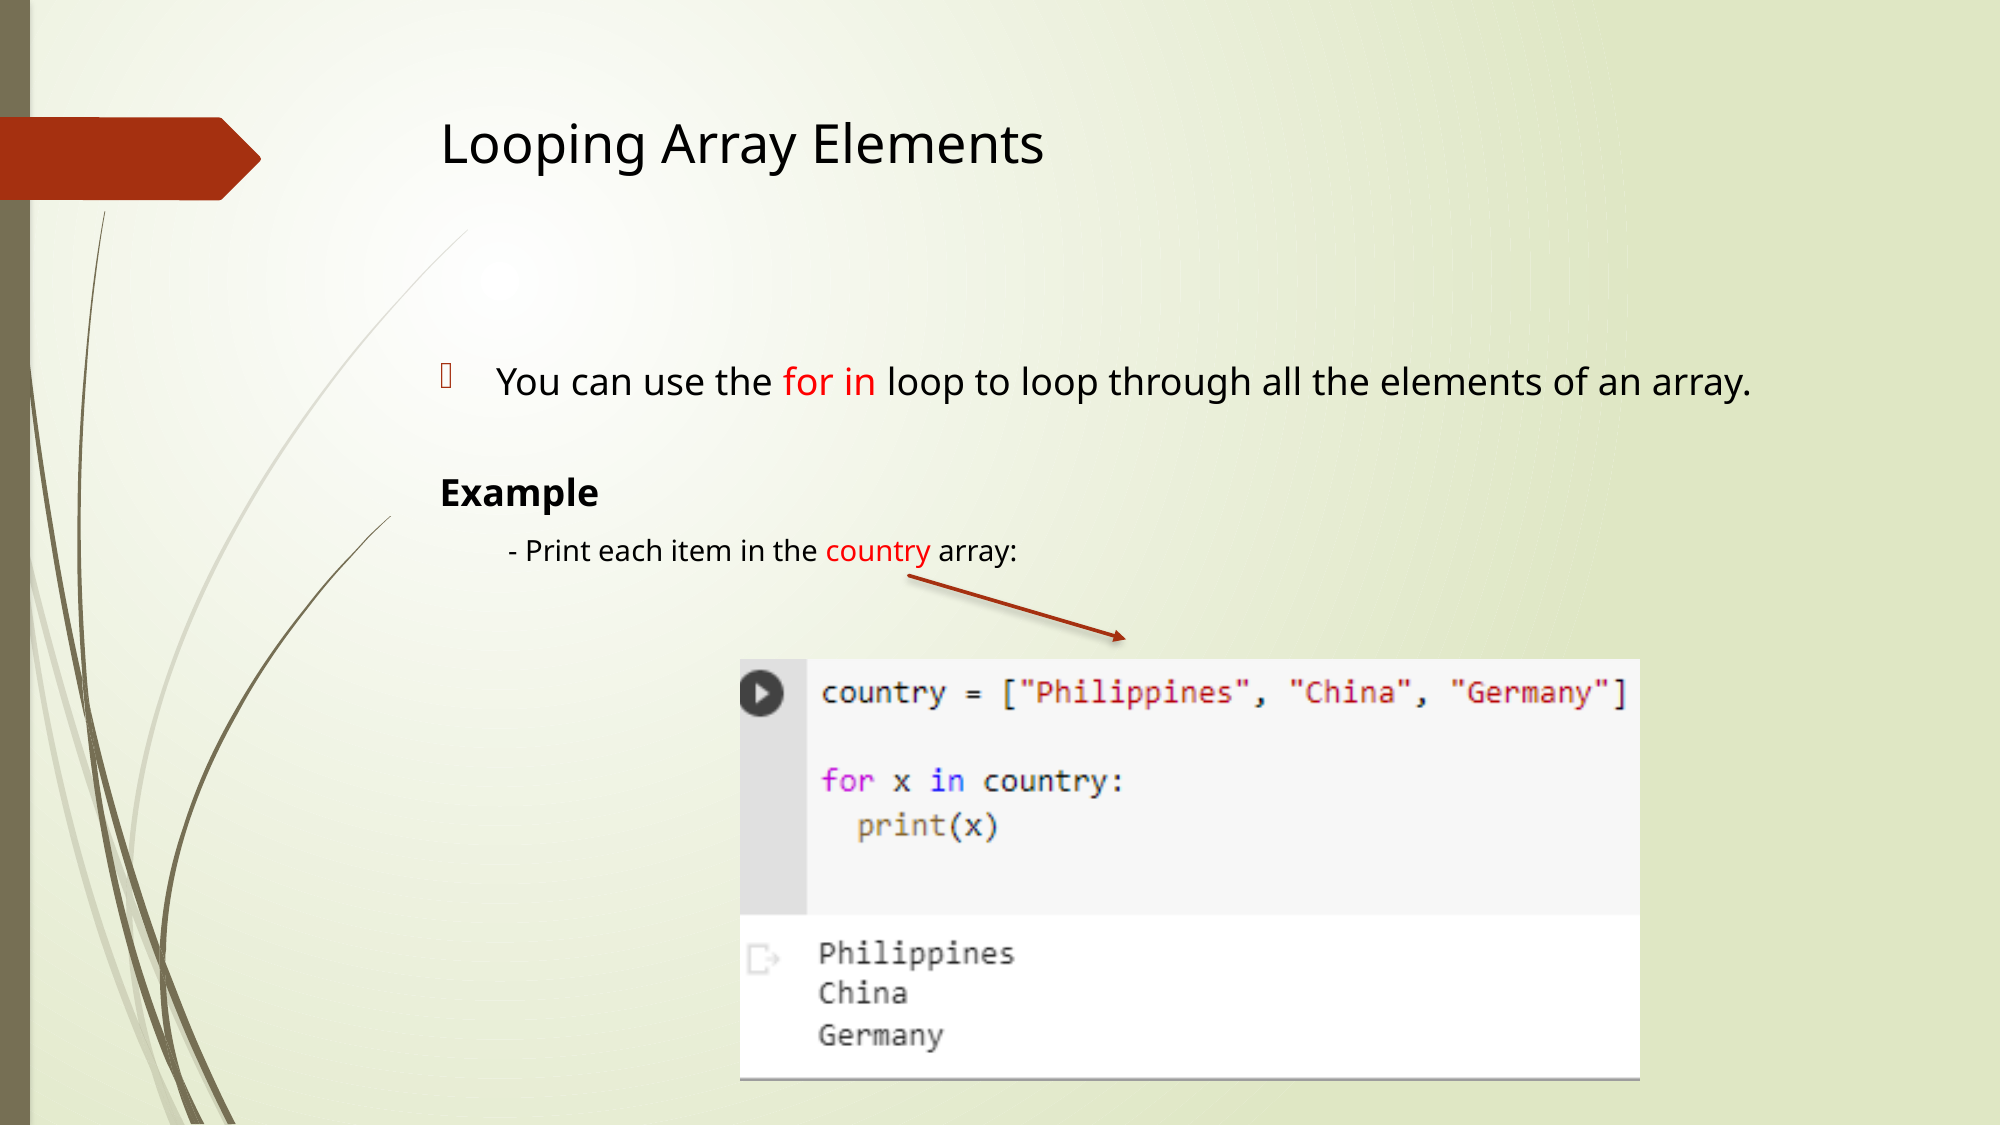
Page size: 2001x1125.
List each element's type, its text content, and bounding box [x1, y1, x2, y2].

picture [740, 659, 1640, 1082]
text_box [908, 575, 1127, 640]
list You can use the for in loop to loop through all the elements of an array. [424, 350, 1888, 970]
title Looping Array Elements [425, 102, 1888, 313]
text_box Example [424, 461, 1425, 611]
text_box - Print each item in the country array: [493, 525, 1470, 575]
